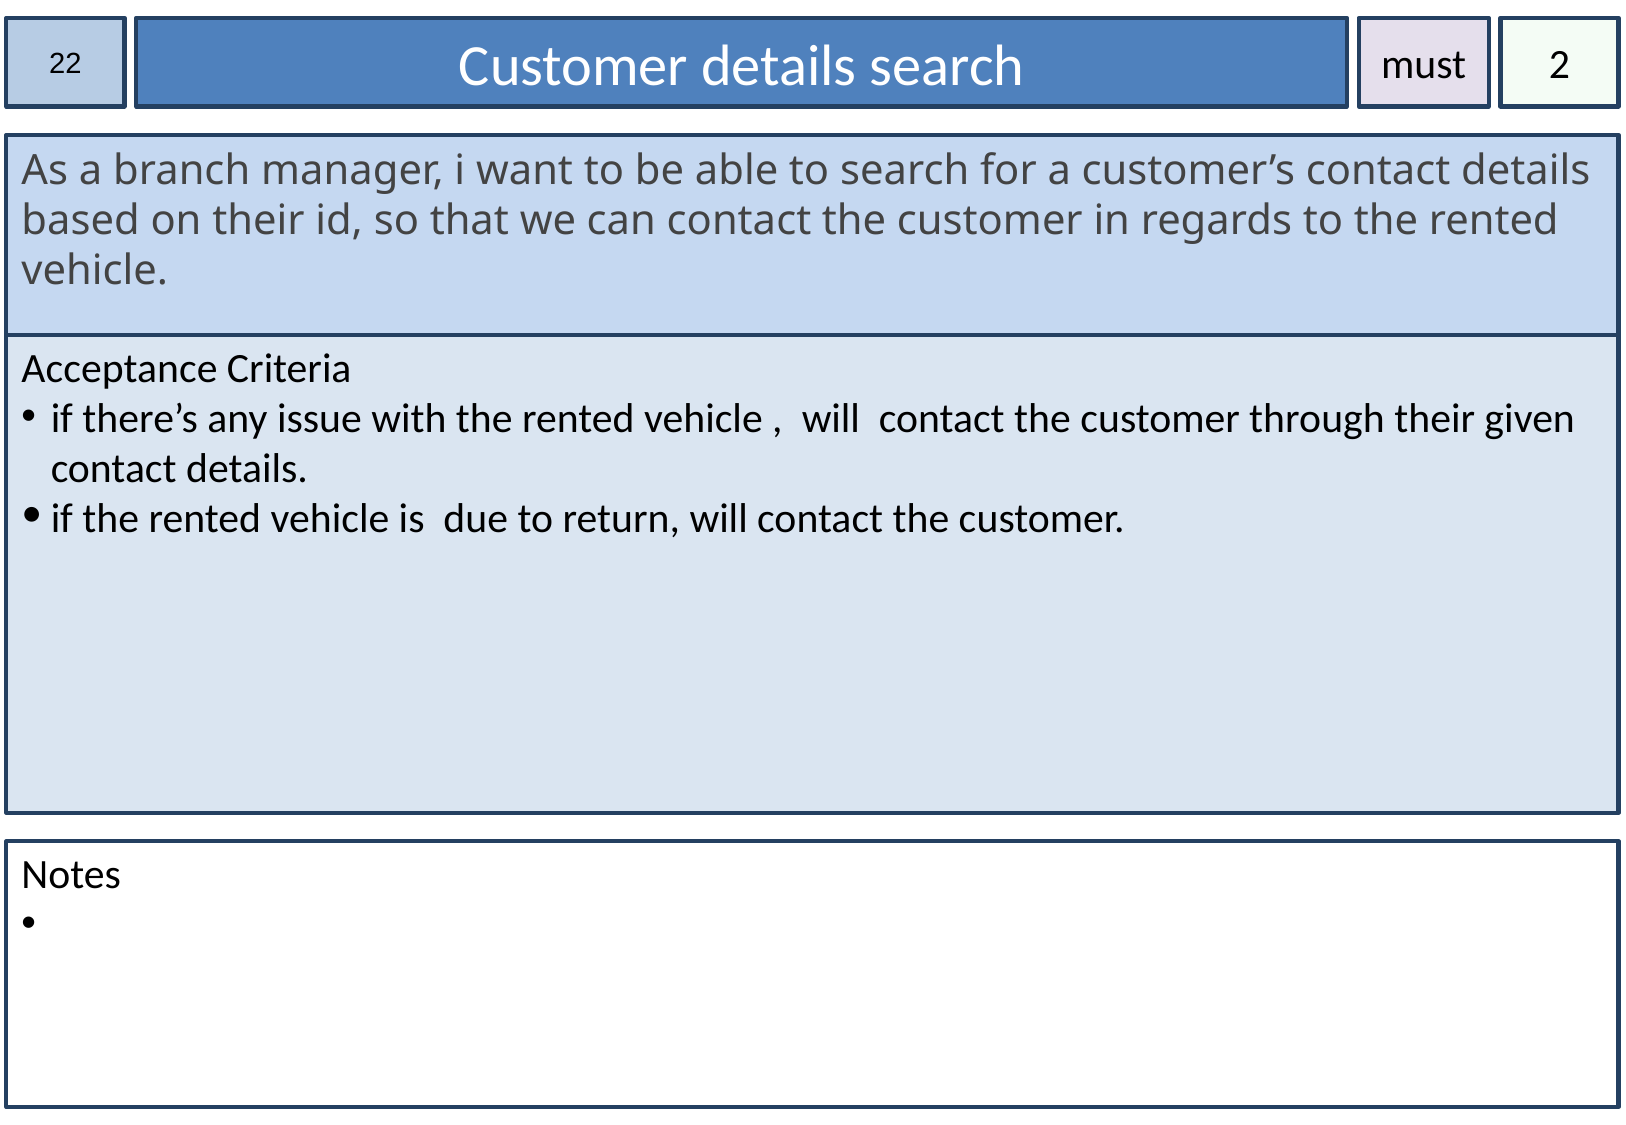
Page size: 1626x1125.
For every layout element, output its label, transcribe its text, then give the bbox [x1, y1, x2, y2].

text_box 2 [1500, 17, 1619, 107]
text_box Notes [6, 841, 1619, 1107]
text_box Customer details search [136, 17, 1347, 107]
text_box must [1358, 17, 1489, 107]
text_box Acceptance Criteria if there’s any issue with the rented vehicle , will contact the customer through their given contact details. if the rented vehicle is due to return, will contact the customer. [6, 334, 1619, 813]
text_box As a branch manager, i want to be able to search for a customer’s contact details based on their id, so that we can contact the customer in regards to the rented vehicle. [6, 134, 1619, 334]
text_box 22 [6, 17, 125, 107]
